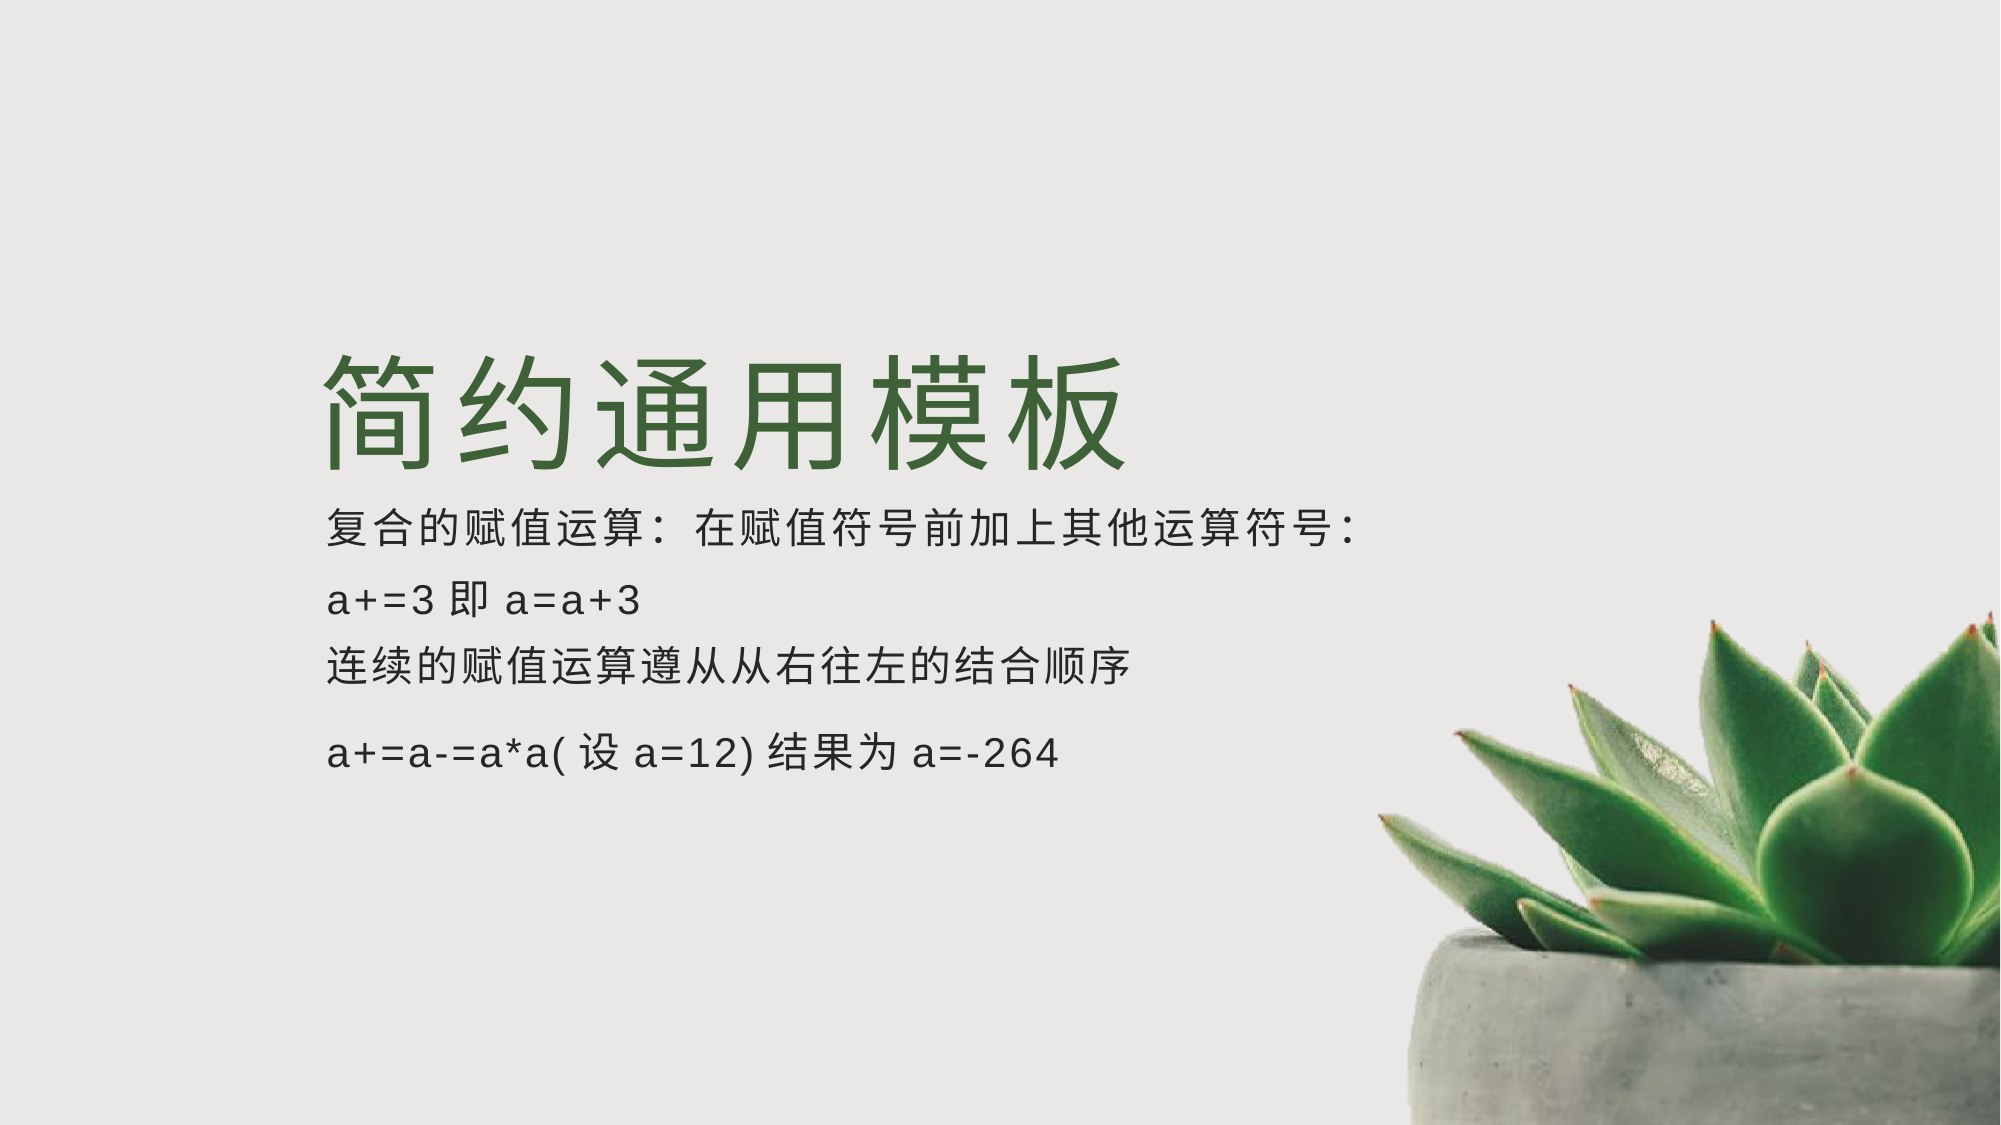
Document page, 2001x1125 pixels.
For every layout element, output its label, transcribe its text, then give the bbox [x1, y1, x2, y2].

picture [0, 0, 2001, 1125]
title 简约通用模板 [311, 303, 1476, 486]
list 连续的赋值运算遵从从右往左的结合顺序 a+=a-=a*a(设a=12)结果为a=-264 [311, 617, 1383, 701]
subtitle 复合的赋值运算：在赋值符号前加上其他运算符号： a+=3即a=a+3 [311, 501, 1476, 608]
